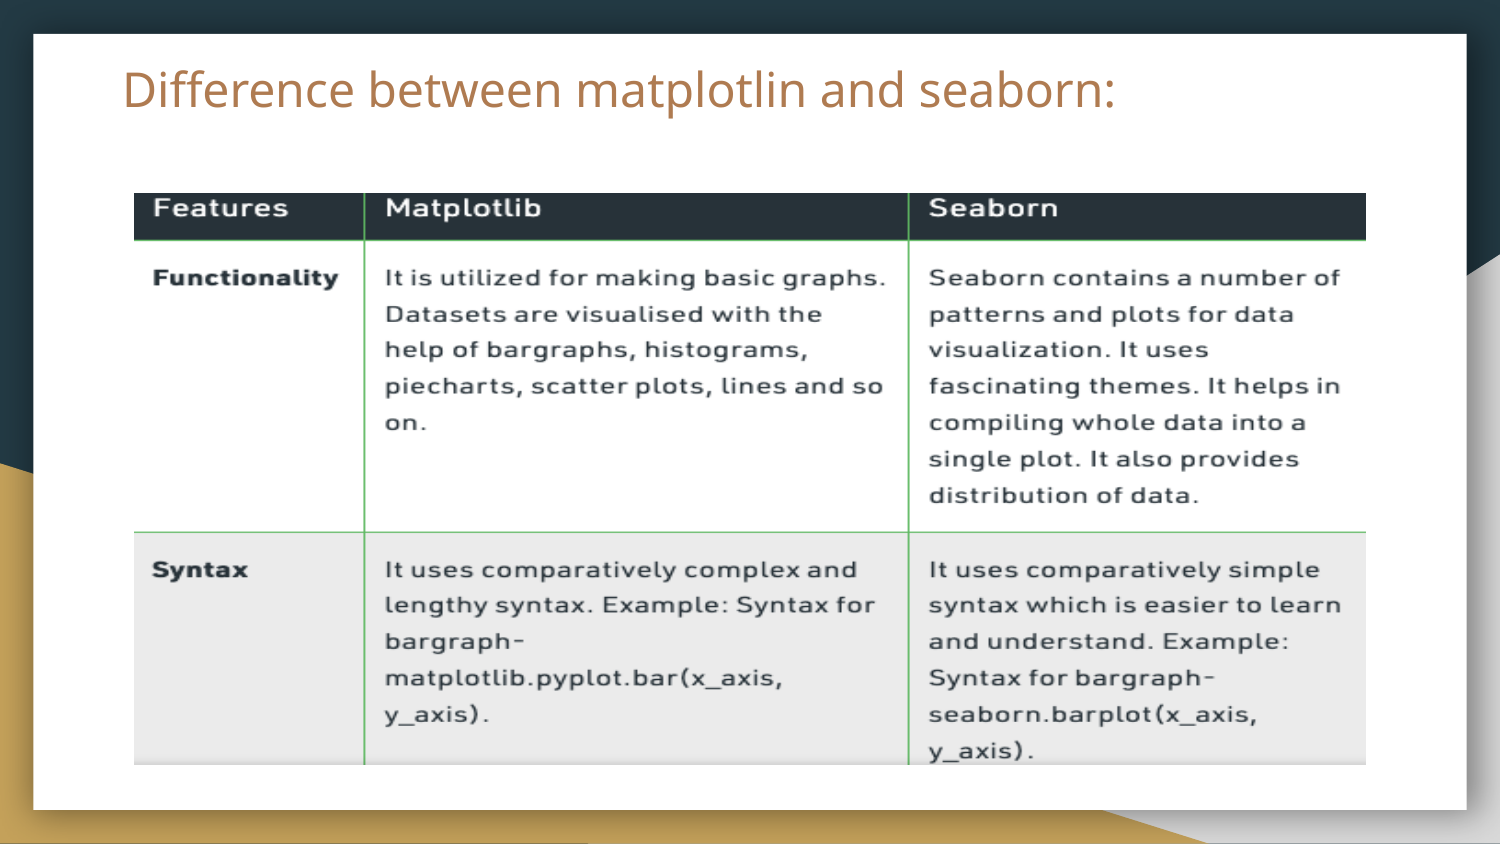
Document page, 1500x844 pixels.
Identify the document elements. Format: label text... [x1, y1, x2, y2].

picture [134, 193, 1366, 766]
title Difference between matplotlin and seaborn: [107, 44, 1339, 166]
